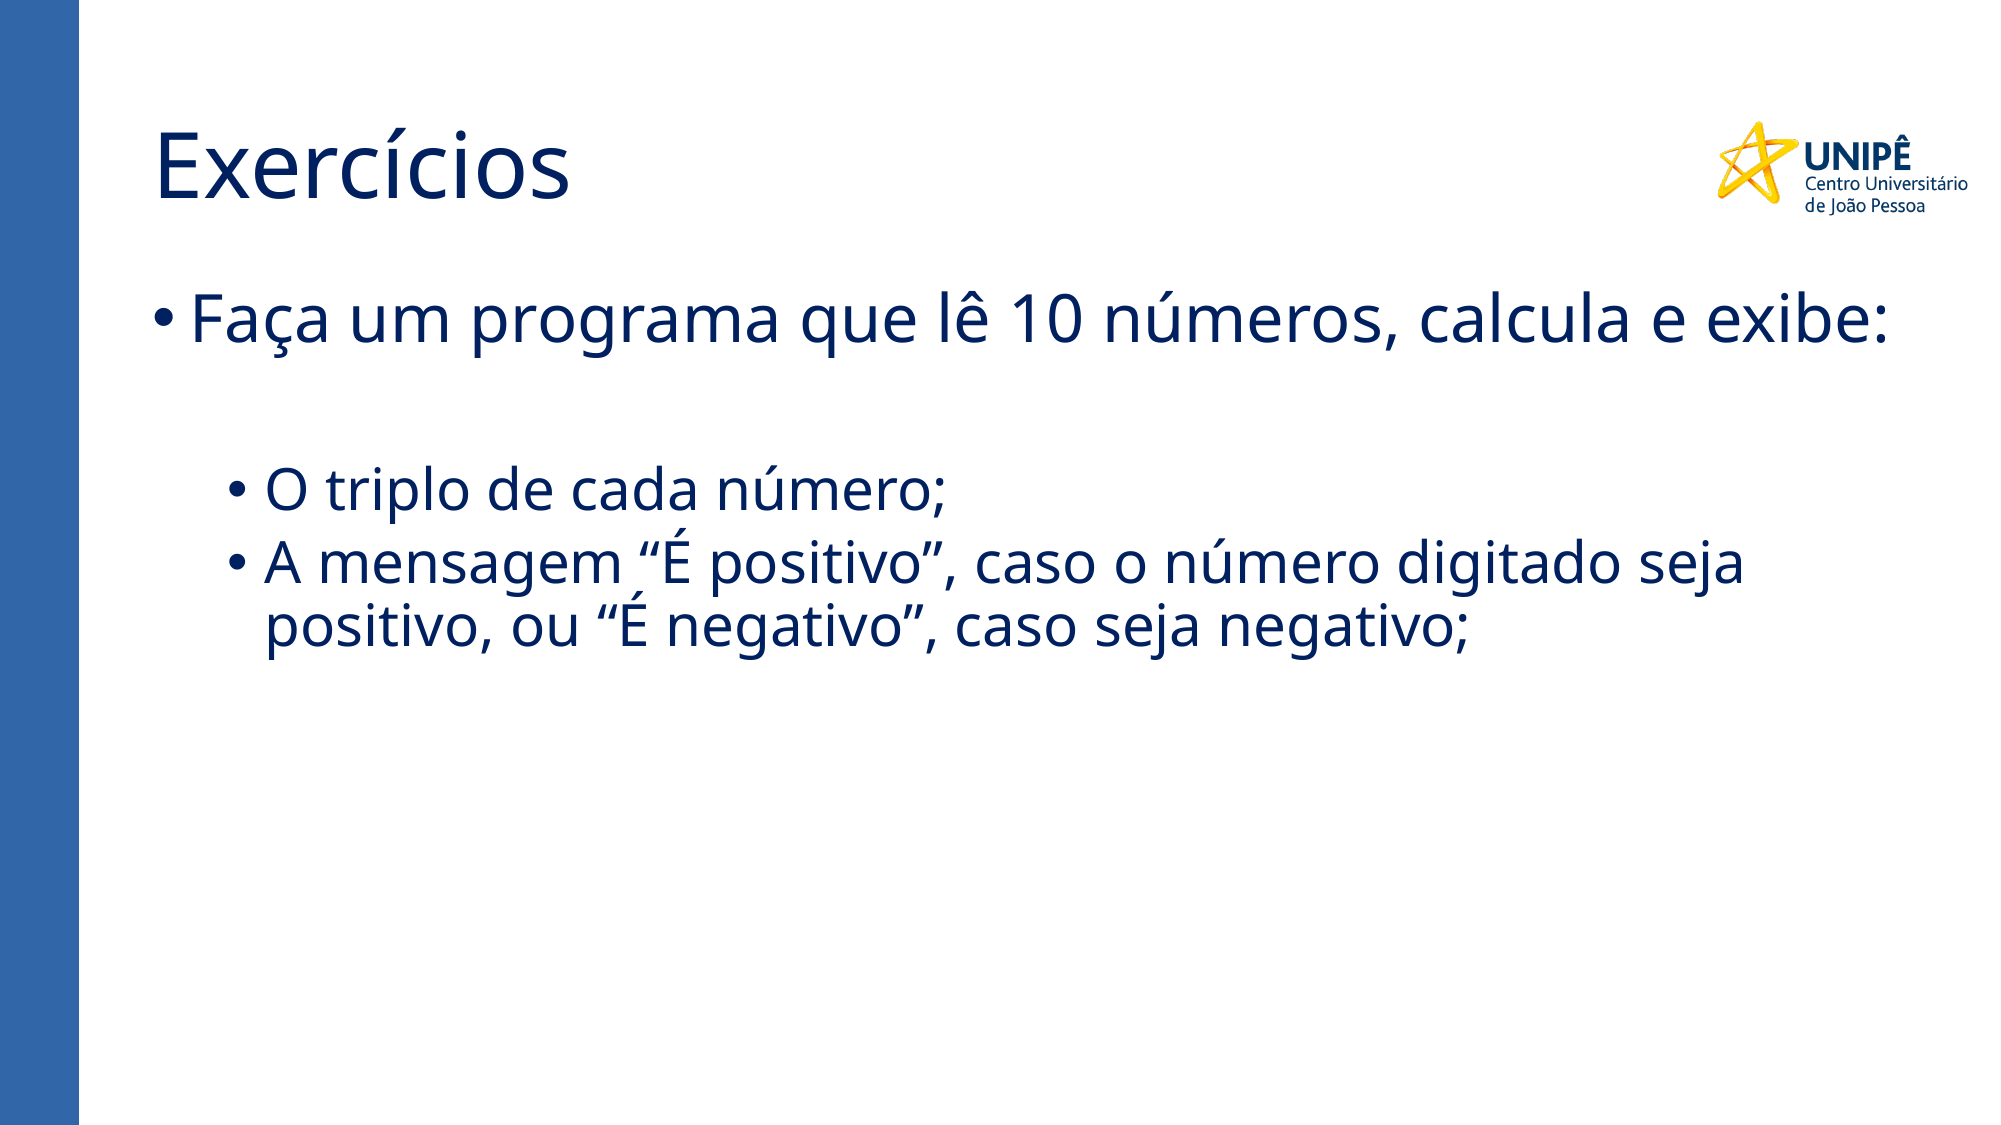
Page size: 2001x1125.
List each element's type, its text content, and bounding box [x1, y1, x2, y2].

title Exercícios [137, 59, 1863, 277]
picture [1717, 121, 1968, 216]
text_box Faça um programa que lê 10 números, calcula e exibe: O triplo de cada número; A mensagem “É positivo”, caso o número digitado seja positivo, ou “É negativo”, caso seja negativo; [137, 277, 1947, 978]
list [0, 0, 79, 1125]
